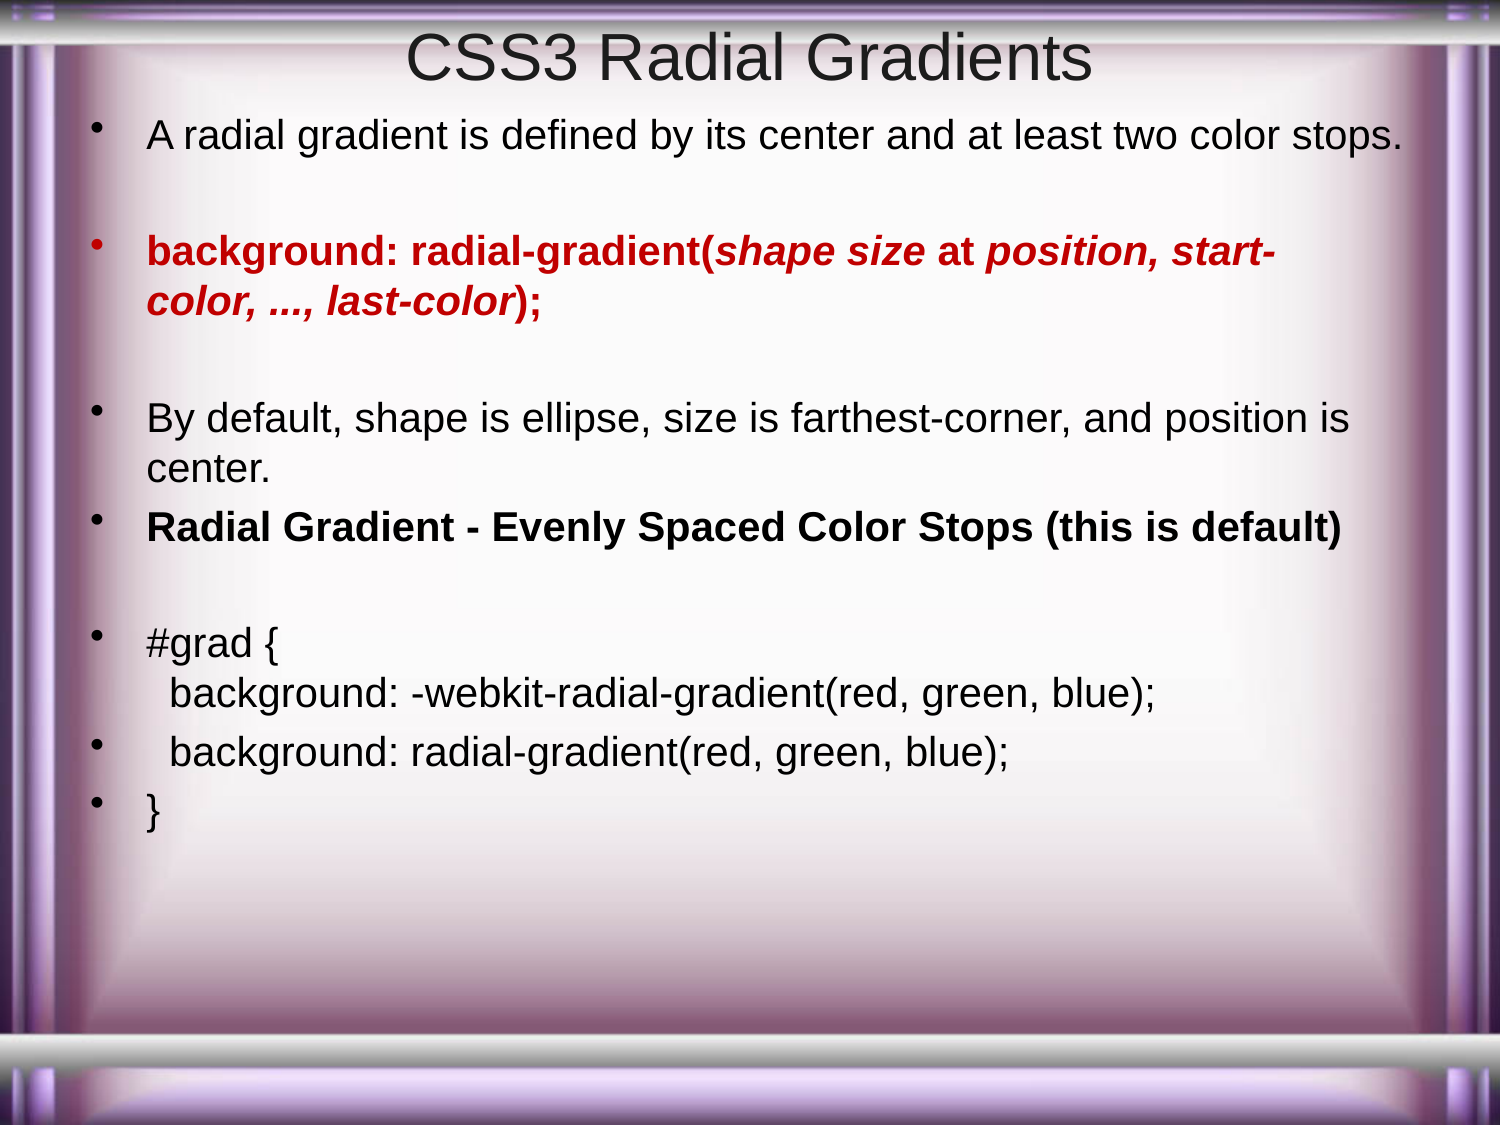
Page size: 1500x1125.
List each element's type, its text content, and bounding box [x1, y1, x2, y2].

picture [0, 0, 1500, 1125]
title CSS3 Radial Gradients [75, 75, 1425, 99]
list A radial gradient is defined by its center and at least two color stops. background: radial-gradient(shape size at position, start-color, ..., last-color); By default, shape is ellipse, size is farthest-corner, and position is center. Radial Gradient - Evenly Spaced Color Stops (this is default) #grad { background: -webkit-radial-gradient(red, green, blue); background: radial-gradient(red, green, blue); } [75, 99, 1425, 1005]
